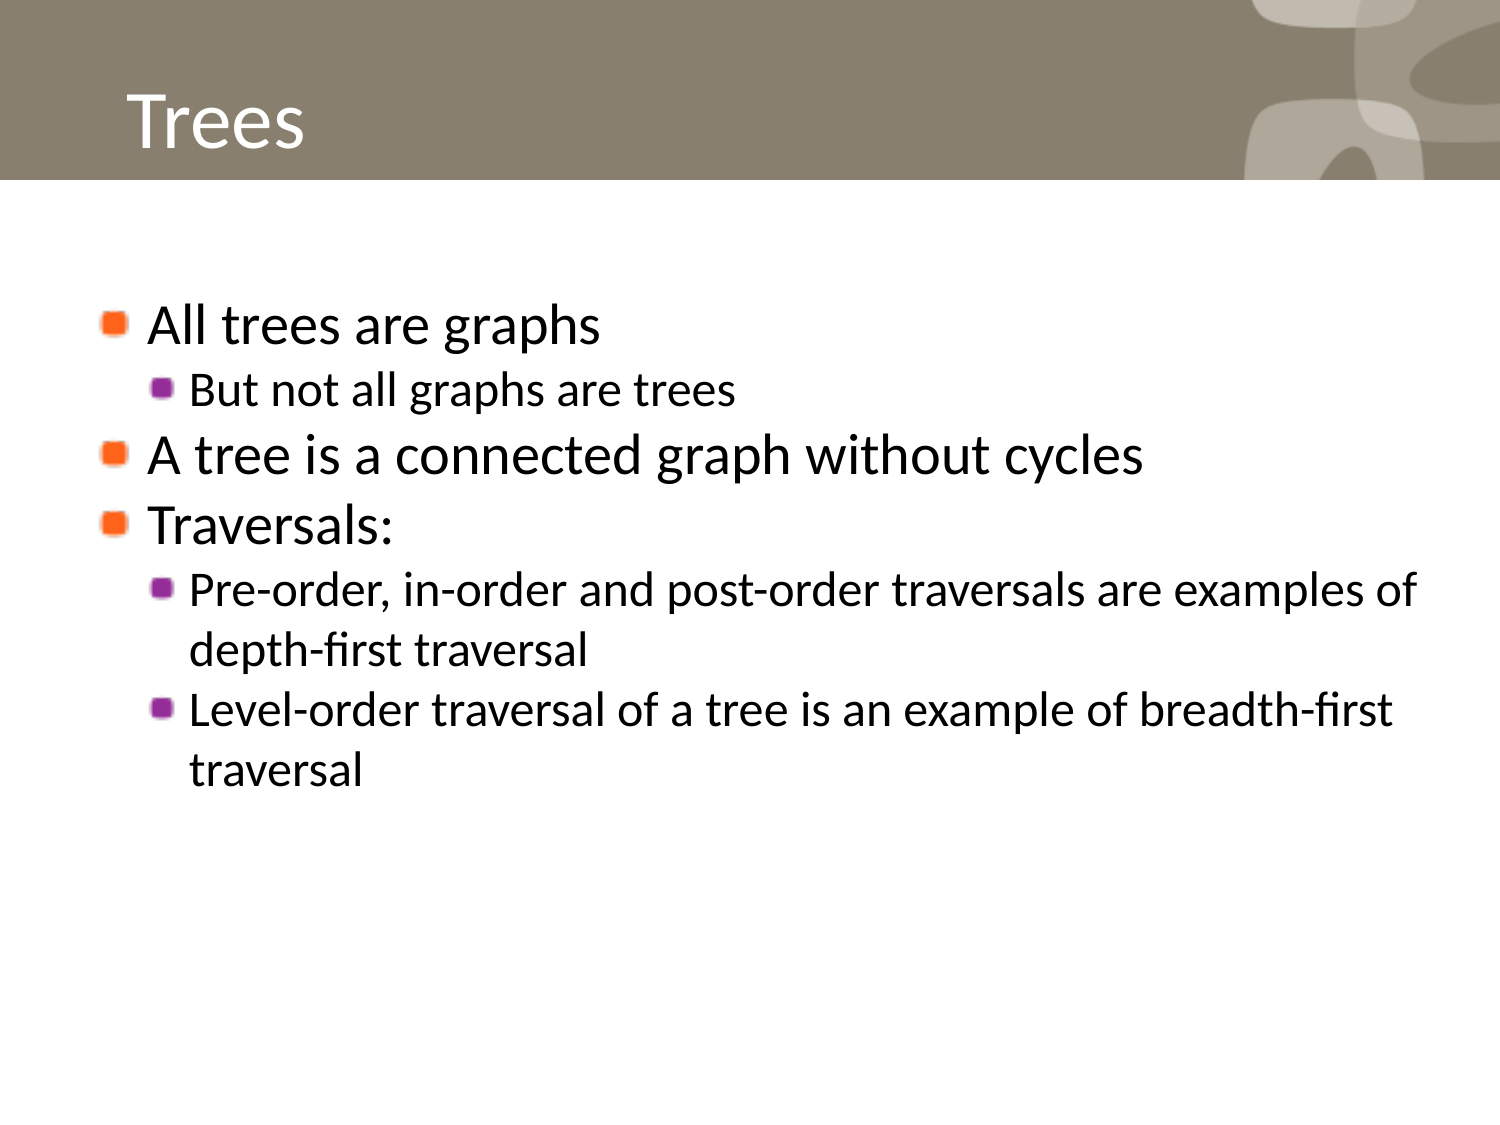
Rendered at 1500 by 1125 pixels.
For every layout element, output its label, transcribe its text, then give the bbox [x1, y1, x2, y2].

text_box Trees [112, 30, 1388, 173]
text_box All trees are graphs But not all graphs are trees A tree is a connected graph without cycles Traversals: Pre-order, in-order and post-order traversals are examples of depth-first traversal Level-order traversal of a tree is an example of breadth-first traversal [76, 278, 1446, 967]
